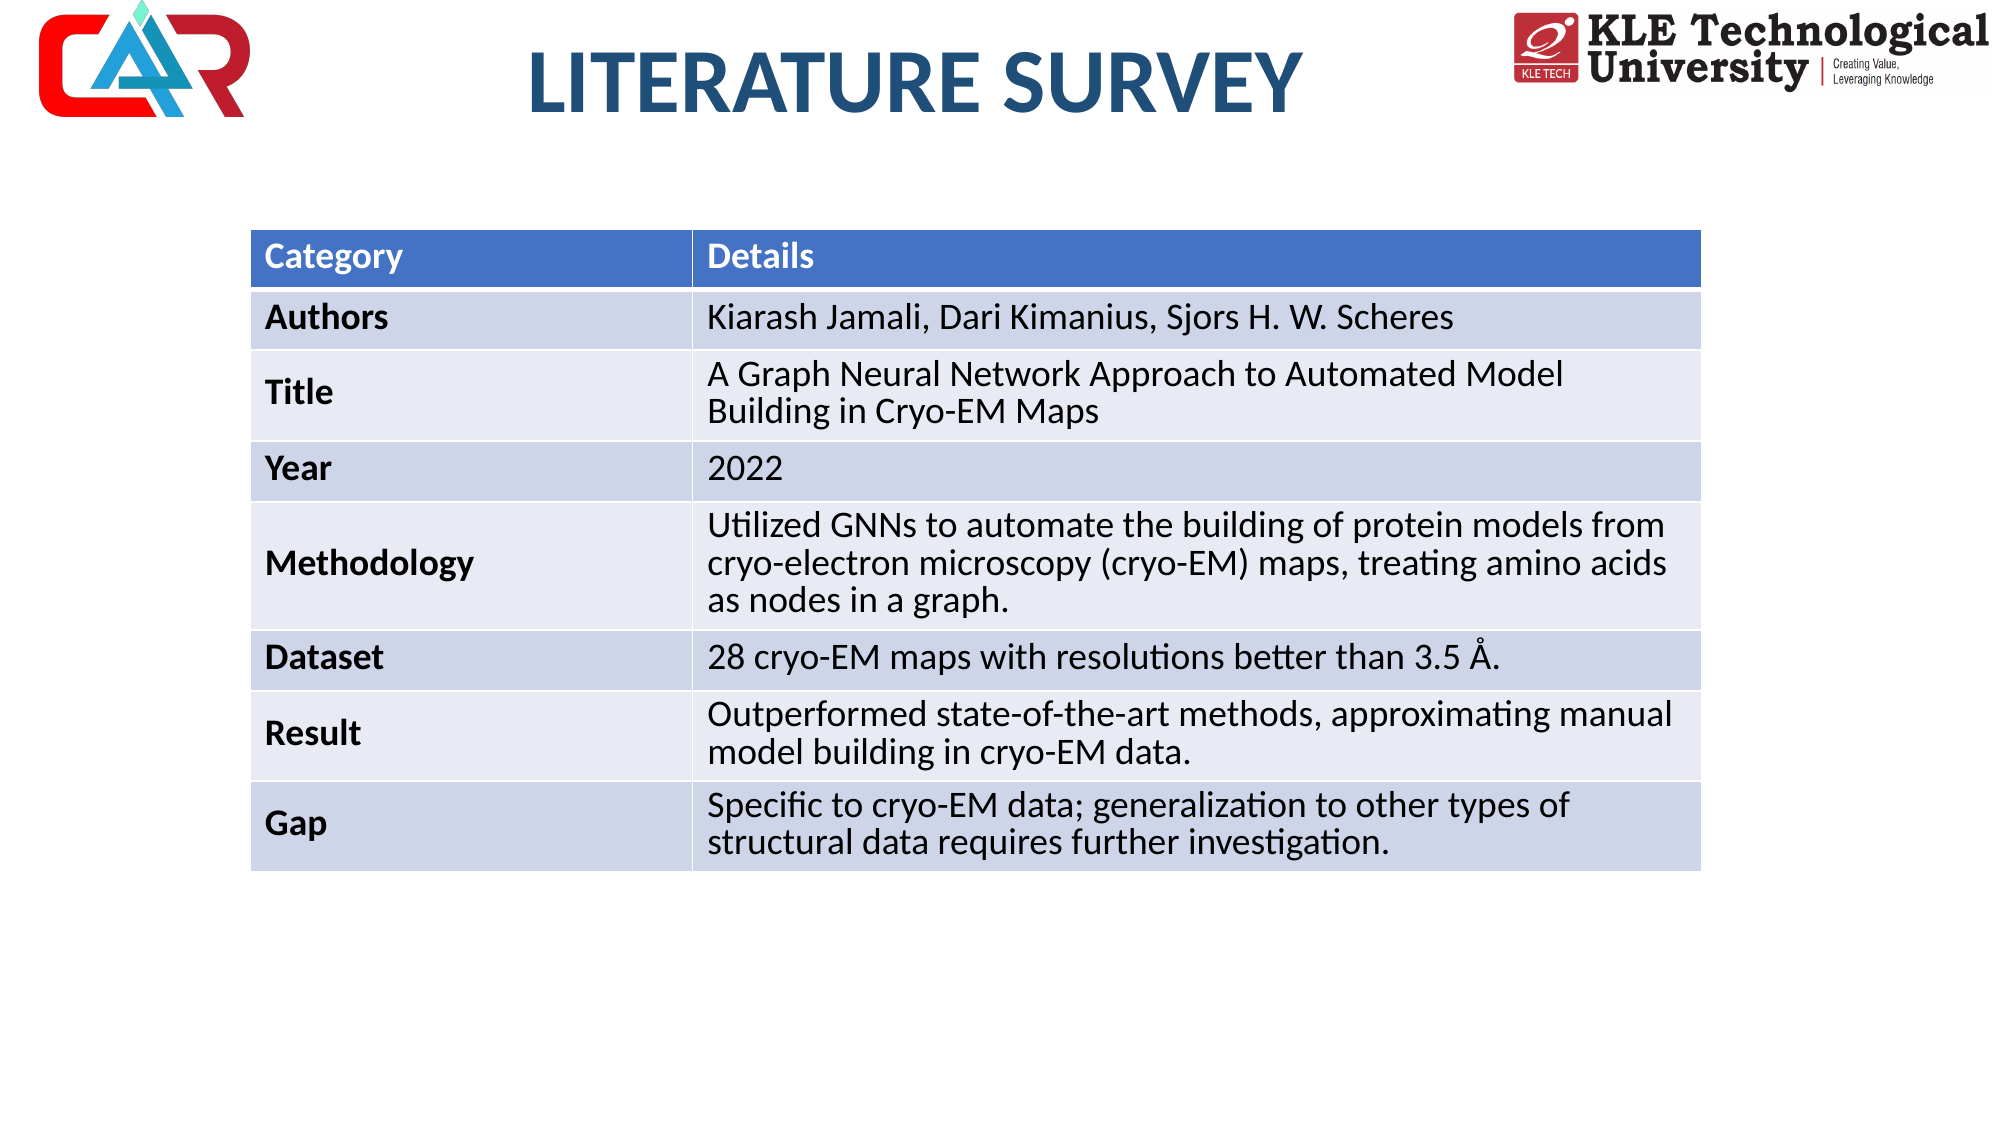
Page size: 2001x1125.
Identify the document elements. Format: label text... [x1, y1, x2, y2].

picture [39, 0, 250, 117]
picture [1511, 7, 1994, 93]
table_header Details [693, 230, 1701, 287]
table_cell Dataset [251, 631, 692, 690]
table_cell Authors [251, 292, 692, 349]
table_cell Result [251, 692, 692, 780]
table_cell Outperformed state-of-the-art methods, approximating manual model building in cryo-EM data. [693, 692, 1701, 780]
table_cell Kiarash Jamali, Dari Kimanius, Sjors H. W. Scheres [693, 292, 1701, 349]
table_cell Utilized GNNs to automate the building of protein models from cryo-electron microscopy (cryo-EM) maps, treating amino acids as nodes in a graph. [693, 503, 1701, 629]
title LITERATURE SURVEY [400, 0, 1431, 140]
table_cell Year [251, 442, 692, 501]
table_cell A Graph Neural Network Approach to Automated Model Building in Cryo-EM Maps [693, 351, 1701, 440]
table_header Category [251, 230, 692, 287]
table_cell 2022 [693, 442, 1701, 501]
table_cell Gap [251, 782, 692, 871]
table_cell Specific to cryo-EM data; generalization to other types of structural data requires further investigation. [693, 782, 1701, 871]
table_cell Methodology [251, 503, 692, 629]
table_cell 28 cryo-EM maps with resolutions better than 3.5 Å. [693, 631, 1701, 690]
table_cell Title [251, 351, 692, 440]
